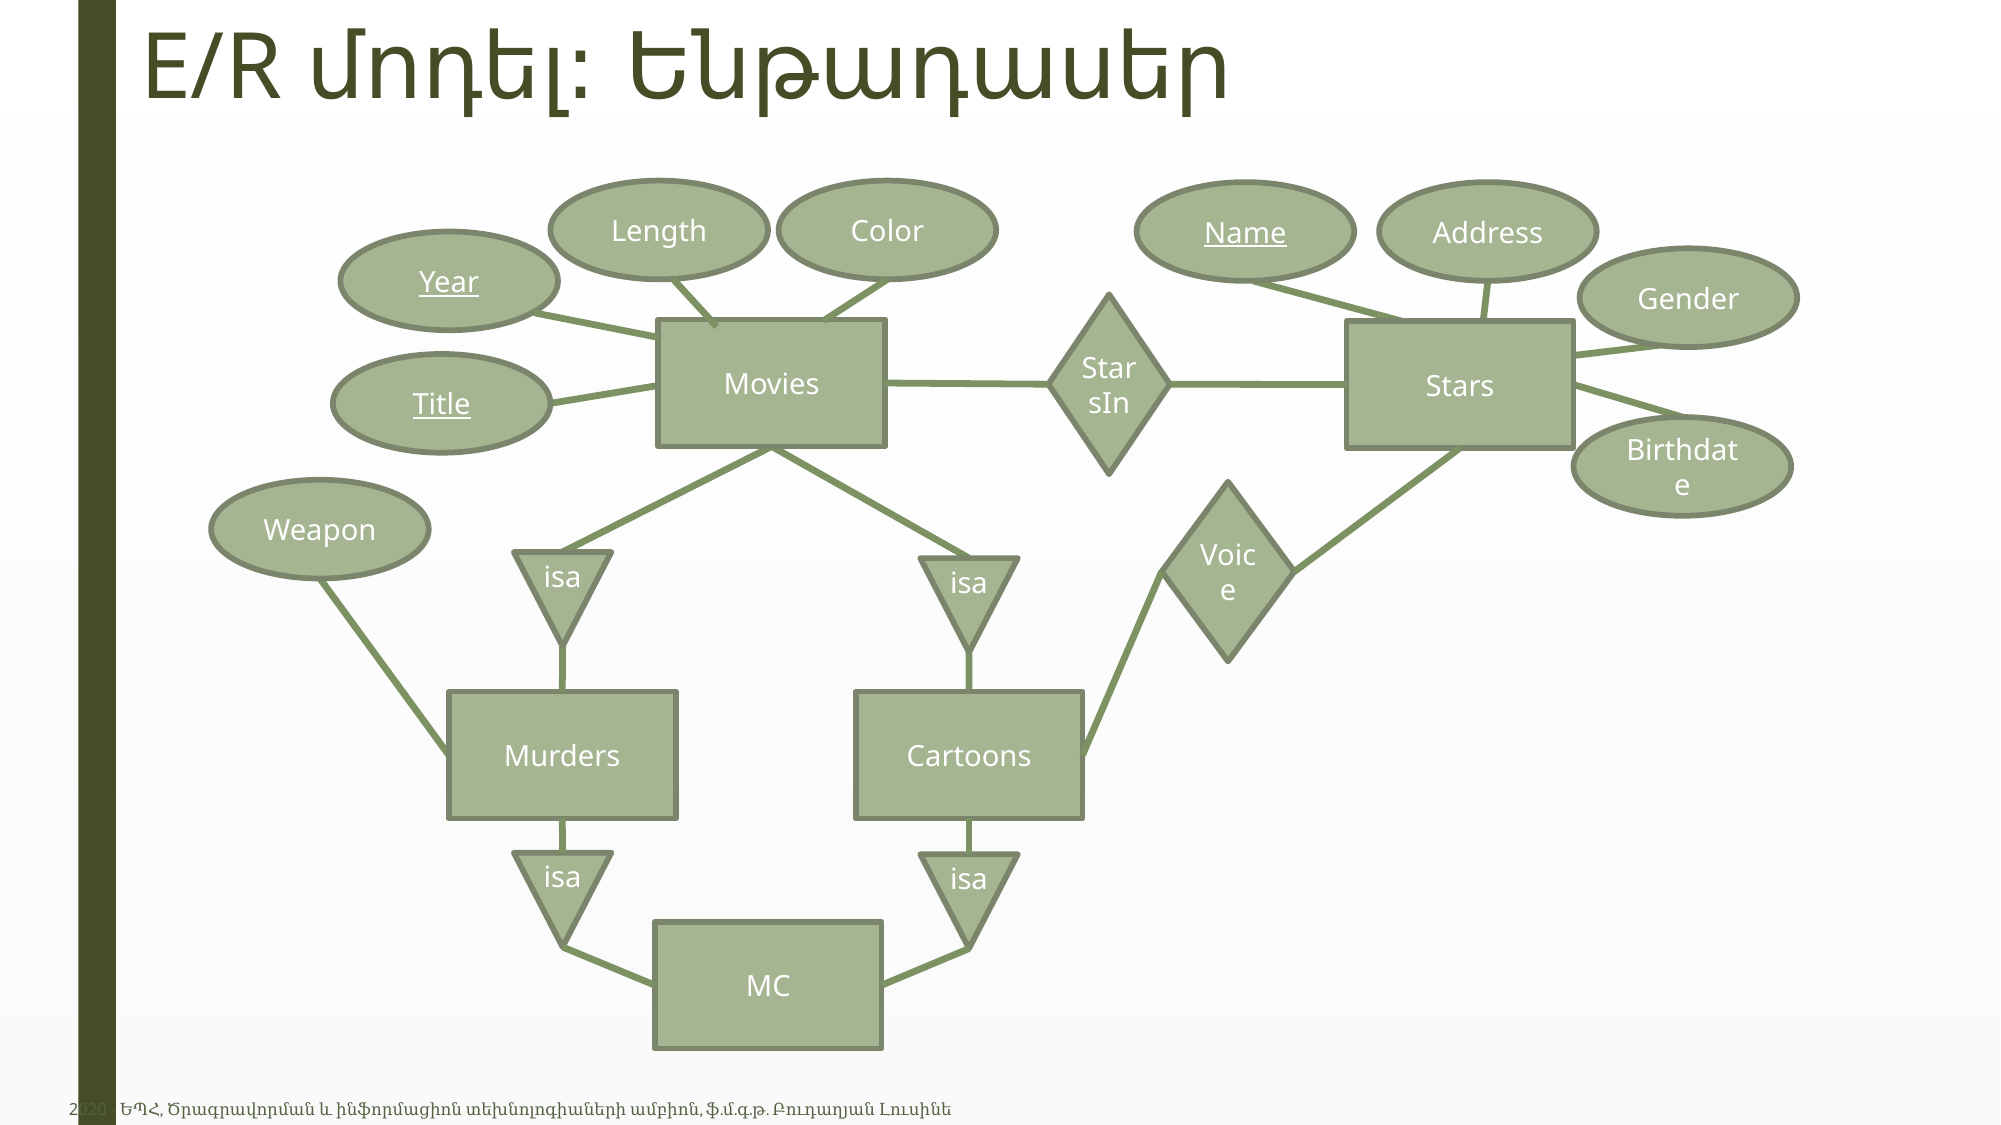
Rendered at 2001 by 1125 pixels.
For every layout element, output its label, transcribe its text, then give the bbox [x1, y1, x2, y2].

footer 2020 - ԵՊՀ, Ծրագրավորման և ինֆորմացիոն տեխնոլոգիաների ամբիոն, ֆ.մ.գ.թ. Բուդաղյան Լուսինե [0, 1091, 1023, 1125]
title E/R մոդել: Ենթադասեր [125, 12, 1985, 128]
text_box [211, 180, 1798, 1049]
